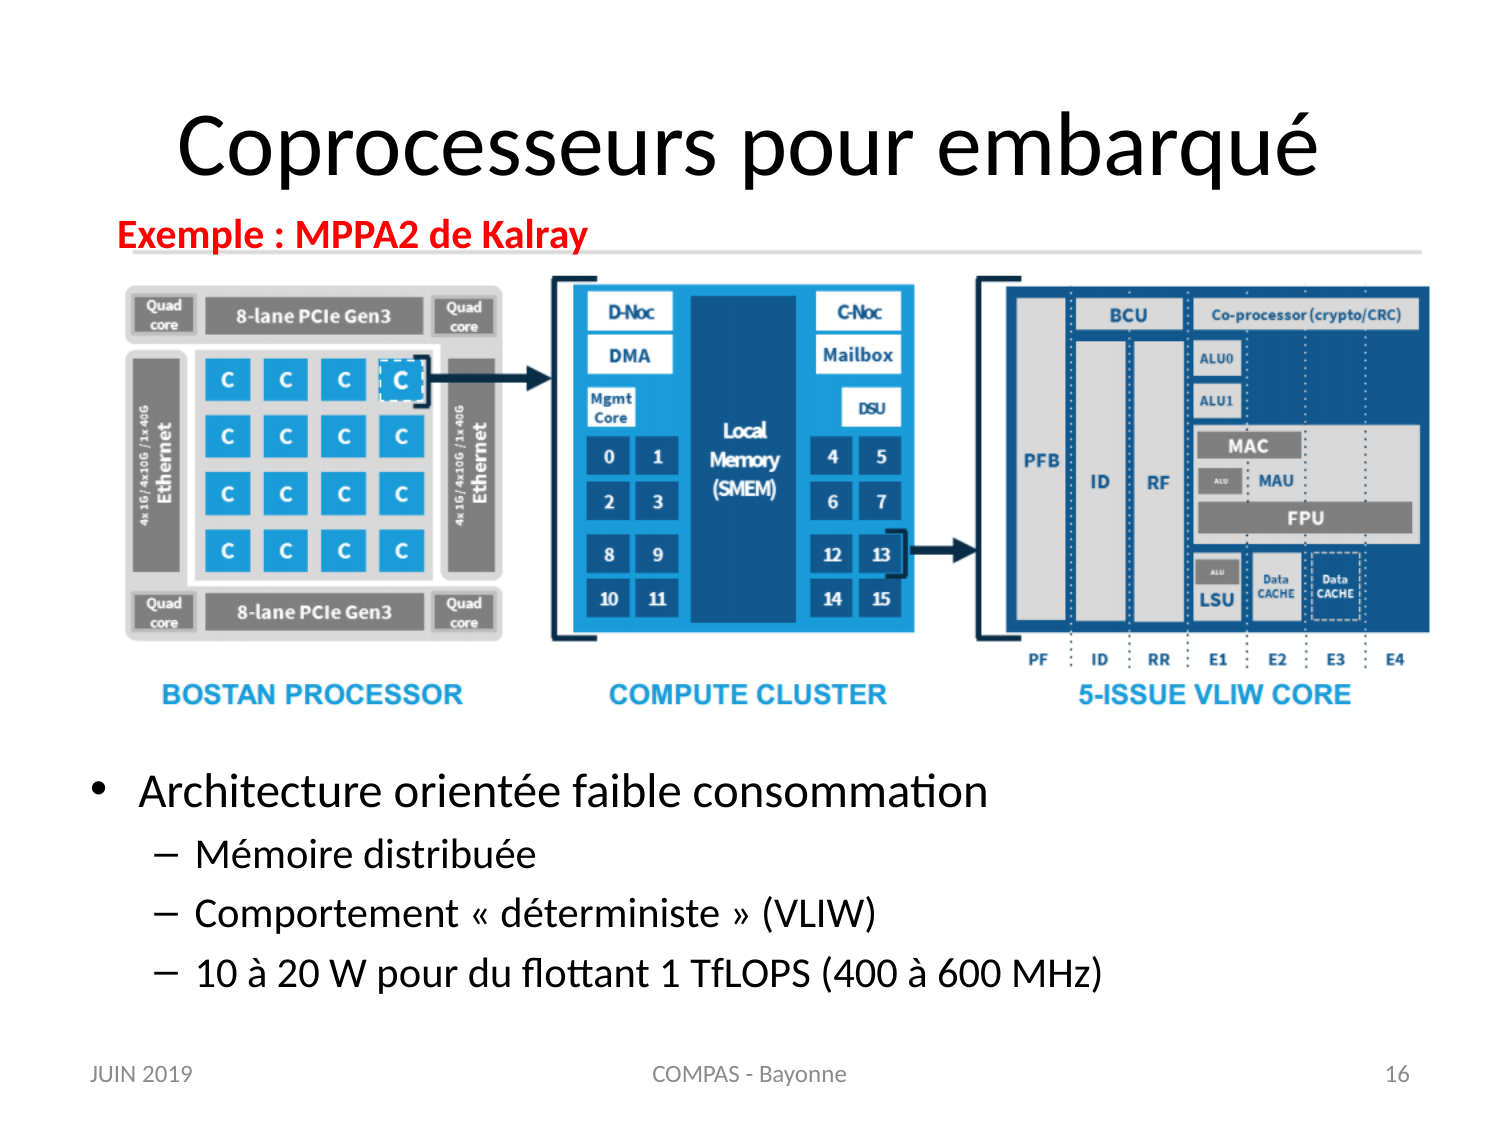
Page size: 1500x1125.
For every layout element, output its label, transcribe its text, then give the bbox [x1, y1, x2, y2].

list Architecture orientée faible consommation Mémoire distribuée Comportement « déterministe » (VLIW) 10 à 20 W pour du flottant 1 TfLOPS (400 à 600 MHz) [75, 751, 1425, 1005]
footer COMPAS - Bayonne [512, 1042, 988, 1103]
picture [104, 232, 1455, 719]
slide_number JUIN 2019 [75, 1042, 425, 1103]
slide_number 16 [1074, 1042, 1425, 1103]
text_box Exemple : MPPA2 de Kalray [102, 199, 604, 232]
title Coprocesseurs pour embarqué [75, 45, 1425, 233]
